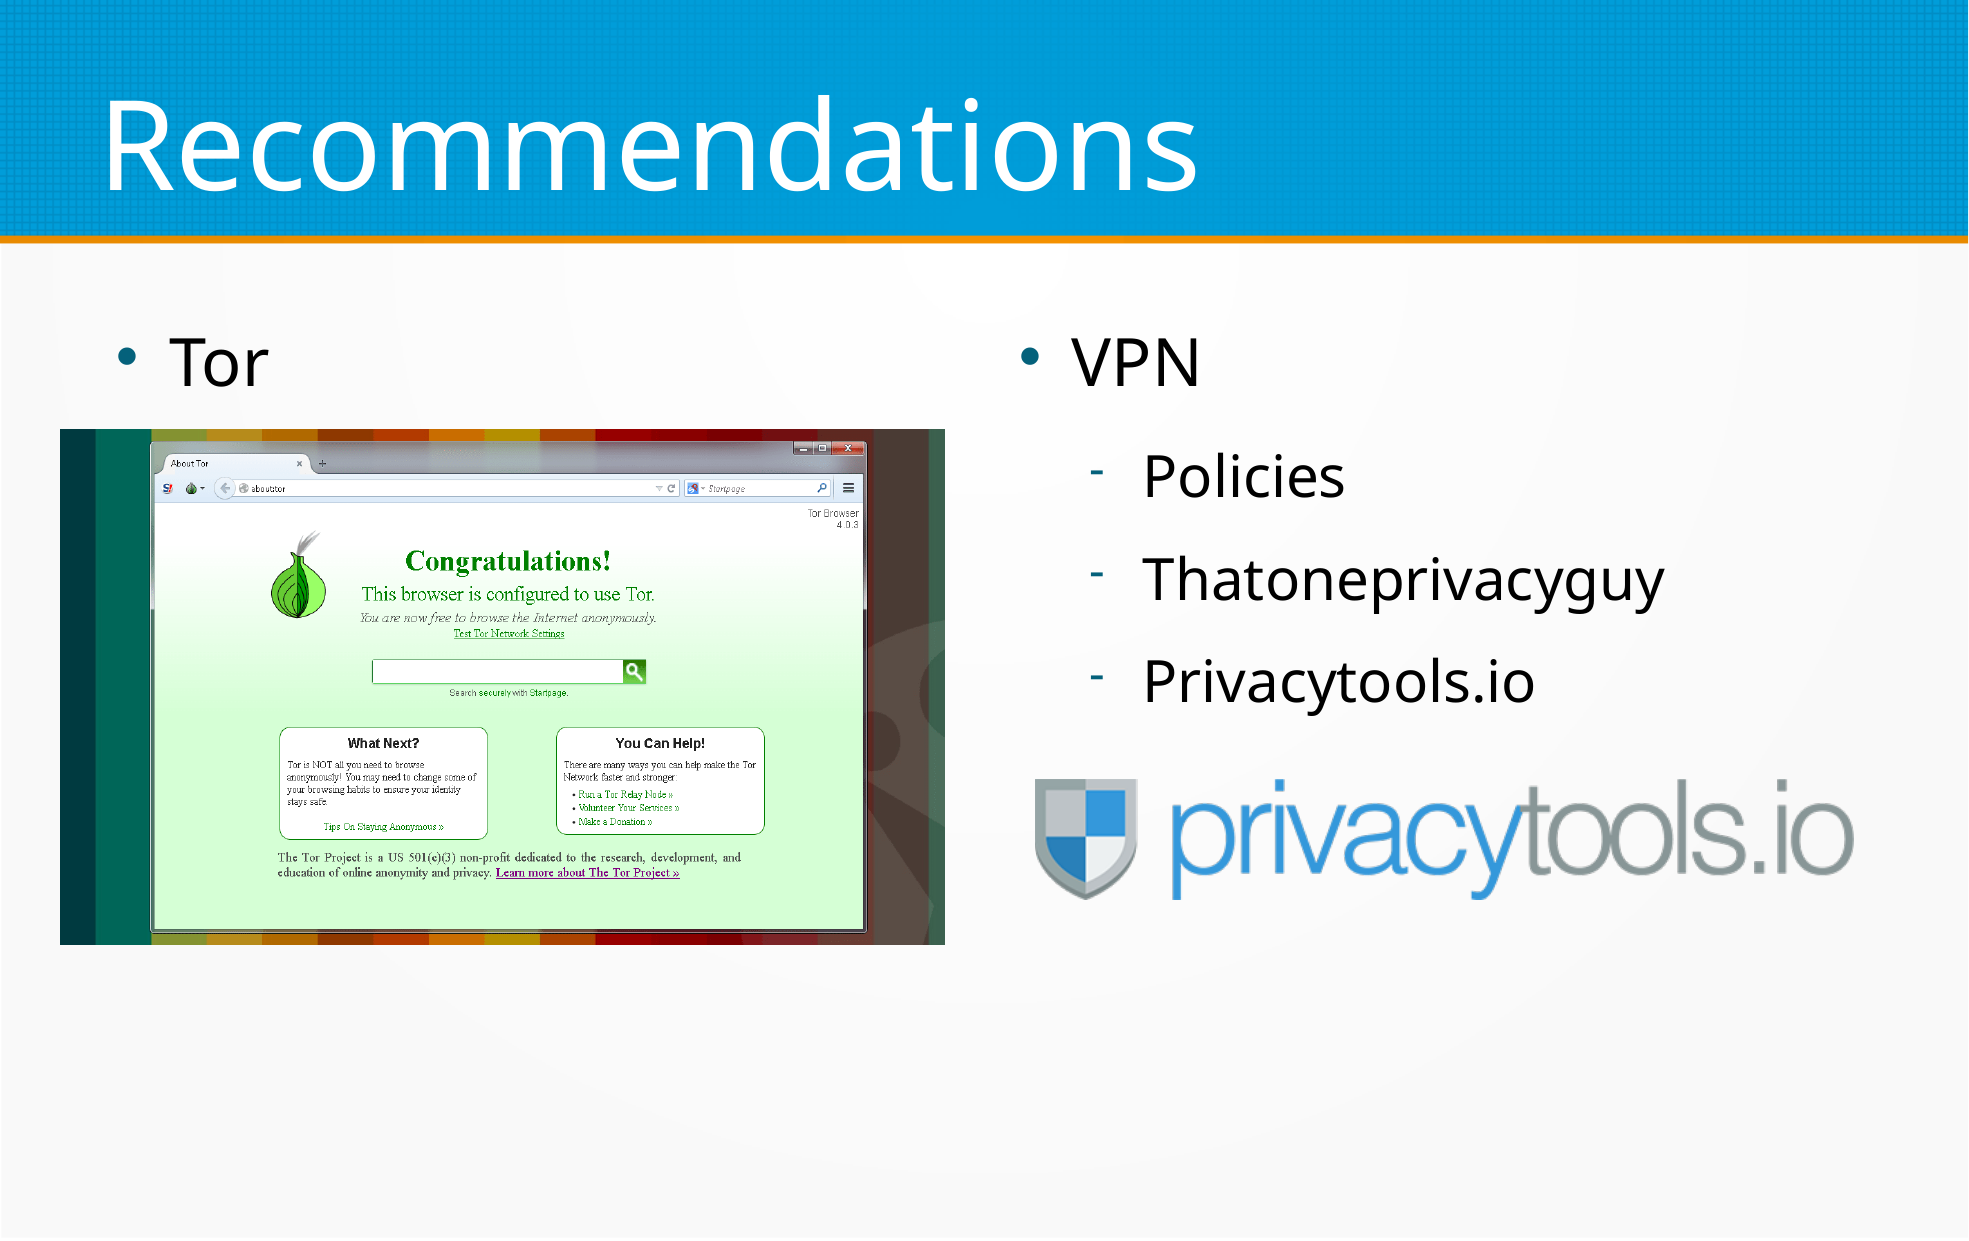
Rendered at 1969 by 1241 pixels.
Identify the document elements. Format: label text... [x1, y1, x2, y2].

picture [0, 236, 1969, 1241]
text_box Recommendations [98, 19, 1870, 227]
text_box Tor [98, 314, 958, 1080]
text_box VPN Policies Thatoneprivacyguy Privacytools.io [1000, 314, 1861, 1080]
